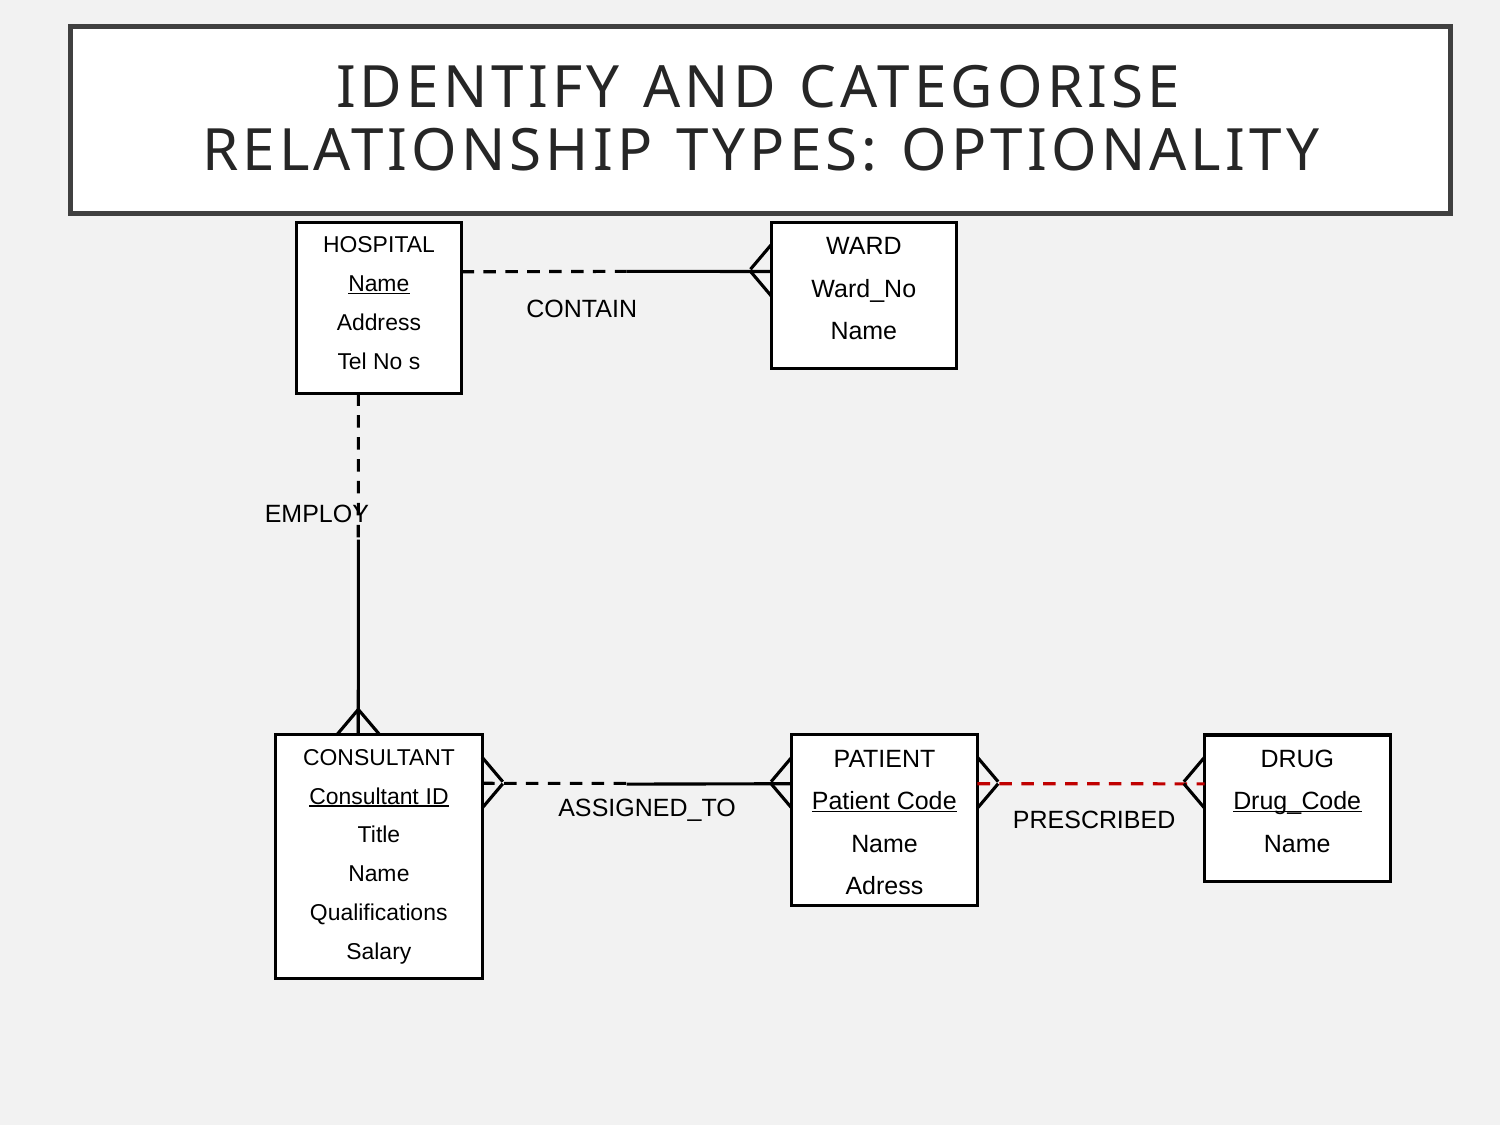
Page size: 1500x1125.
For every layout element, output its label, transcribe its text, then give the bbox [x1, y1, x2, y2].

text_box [234, 222, 1393, 981]
title Identify and Categorise Relationship Types: Optionality [68, 24, 1453, 216]
